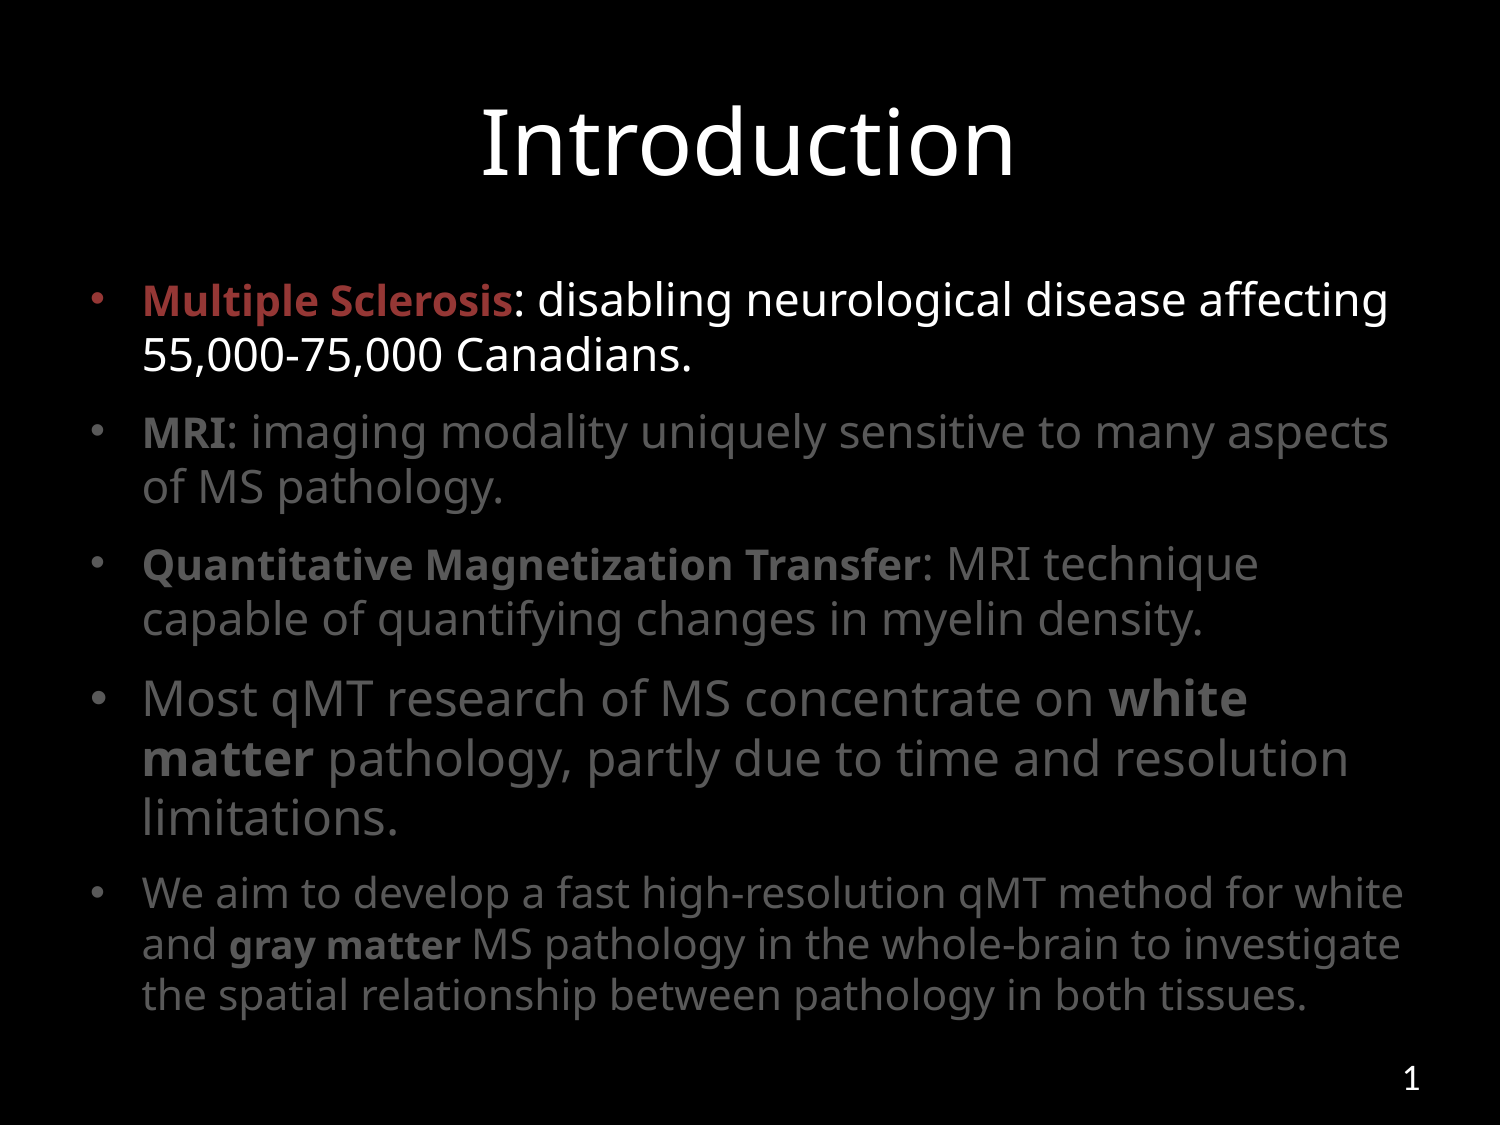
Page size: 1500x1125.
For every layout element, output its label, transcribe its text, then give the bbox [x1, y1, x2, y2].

text_box 1 [1386, 1045, 1476, 1106]
list Multiple Sclerosis: disabling neurological disease affecting 55,000-75,000 Canadians. MRI: imaging modality uniquely sensitive to many aspects of MS pathology. Quantitative Magnetization Transfer: MRI technique capable of quantifying changes in myelin density. Most qMT research of MS concentrate on white matter pathology, partly due to time and resolution limitations. We aim to develop a fast high-resolution qMT method for white and gray matter MS pathology in the whole-brain to investigate the spatial relationship between pathology in both tissues. [75, 262, 1425, 1075]
title Introduction [75, 45, 1425, 233]
